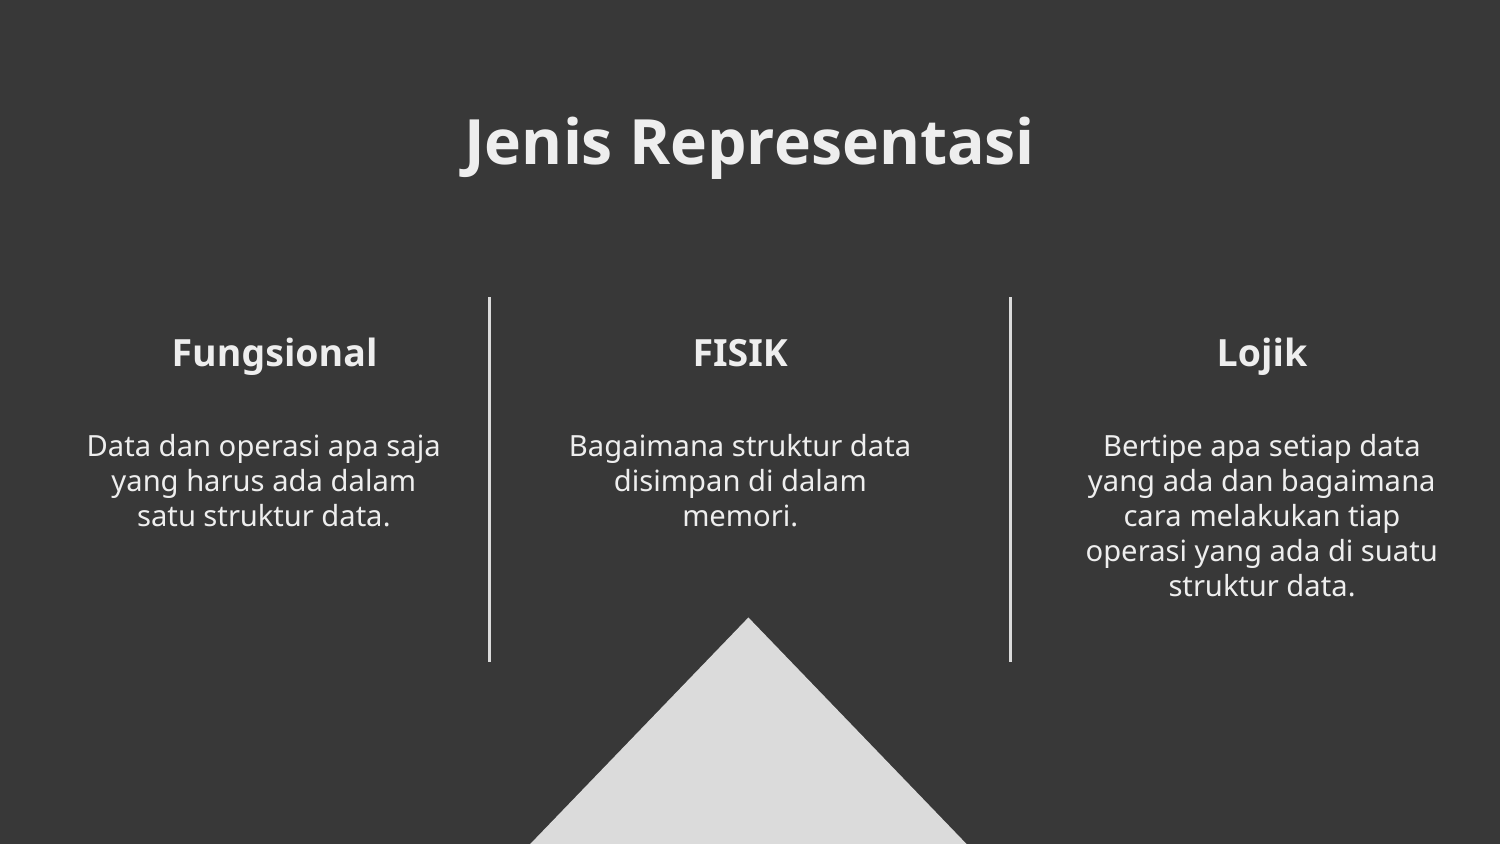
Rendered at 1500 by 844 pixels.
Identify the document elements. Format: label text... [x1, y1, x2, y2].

title FISIK [617, 325, 864, 377]
subtitle Bertipe apa setiap data yang ada dan bagaimana cara melakukan tiap operasi yang ada di suatu struktur data. [1063, 412, 1462, 663]
title Fungsional [141, 325, 409, 377]
title Lojik [1139, 325, 1386, 377]
title Jenis Representasi [323, 87, 1177, 174]
subtitle Bagaimana struktur data disimpan di dalam memori. [541, 412, 940, 604]
subtitle Data dan operasi apa saja yang harus ada dalam satu struktur data. [65, 412, 463, 559]
